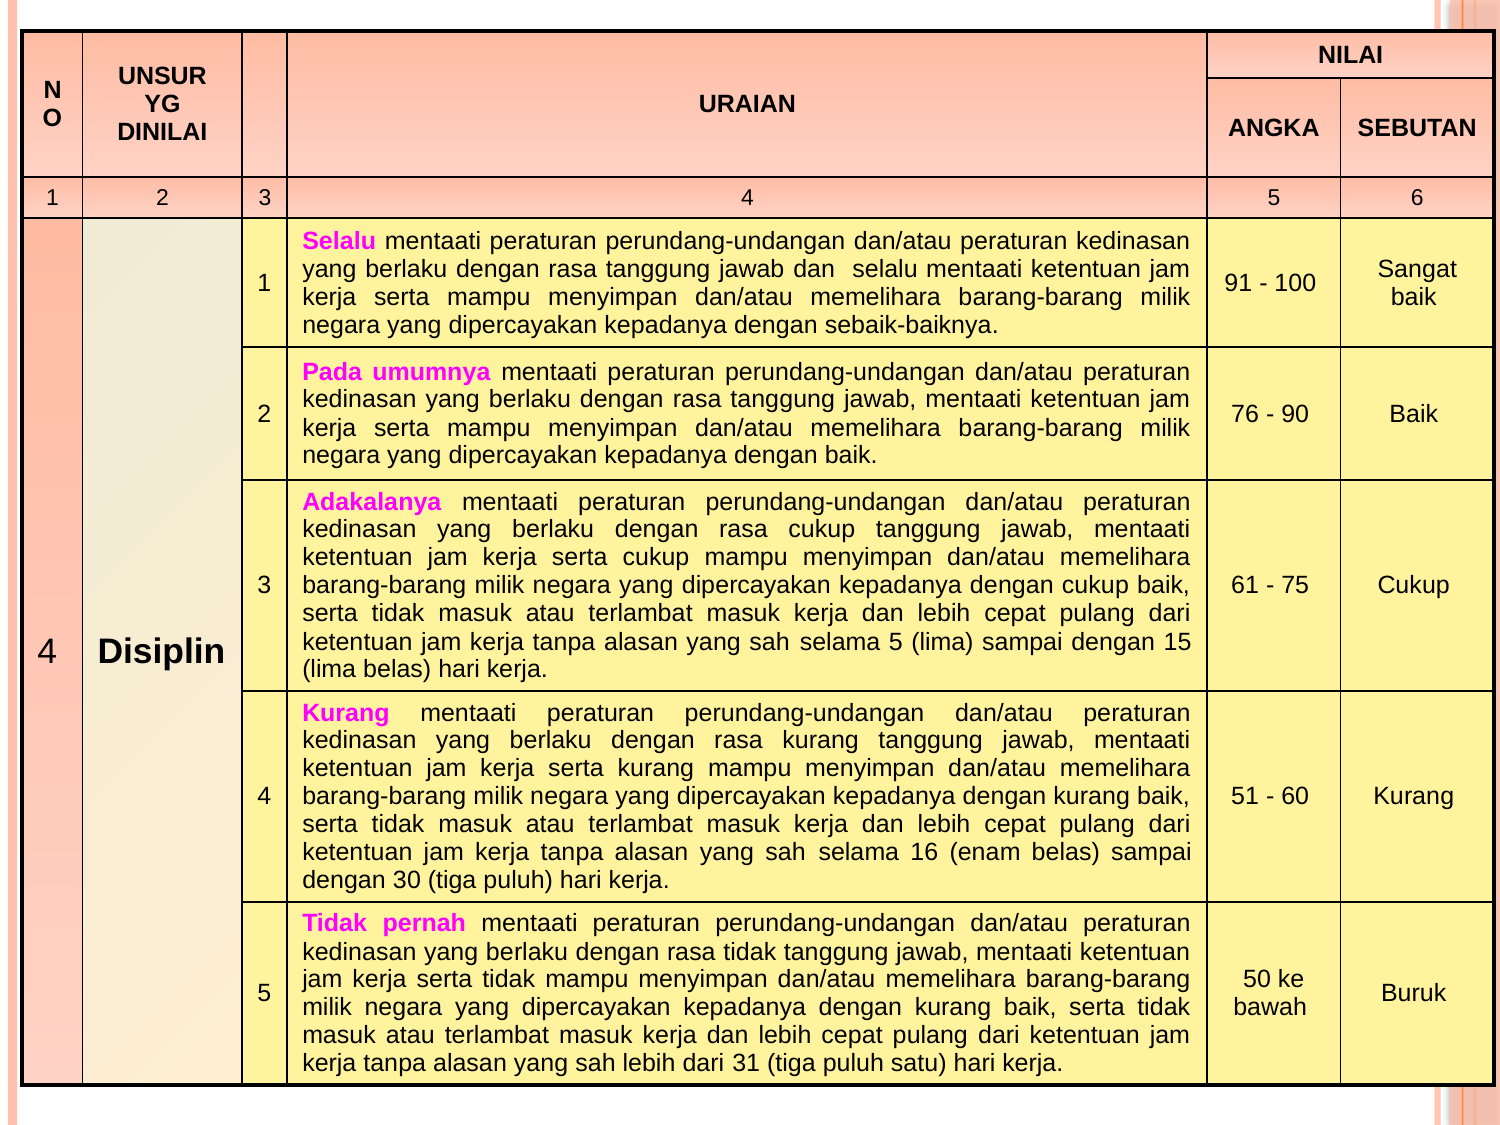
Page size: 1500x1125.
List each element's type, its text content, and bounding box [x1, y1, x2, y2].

table_cell 3 [243, 481, 286, 690]
table_cell 1 [24, 178, 82, 217]
table_cell Sangat baik [1341, 219, 1492, 346]
table_cell 6 [1341, 178, 1492, 217]
table_cell Buruk [1341, 903, 1492, 1083]
table_cell SEBUTAN [1341, 79, 1492, 176]
table_cell Adakalanya mentaati peraturan perundang-undangan dan/atau peraturan kedinasan yang berlaku dengan rasa cukup tanggung jawab, mentaati ketentuan jam kerja serta cukup mampu menyimpan dan/atau memelihara barang-barang milik negara yang dipercayakan kepadanya dengan cukup baik, serta tidak masuk atau terlambat masuk kerja dan lebih cepat pulang dari ketentuan jam kerja tanpa alasan yang sah selama 5 (lima) sampai dengan 15 (lima belas) hari kerja. [288, 481, 1206, 690]
table_cell 4 [288, 178, 1206, 217]
table_cell Kurang [1341, 692, 1492, 901]
table_cell 61 - 75 [1208, 481, 1340, 690]
table_header [243, 33, 286, 176]
table_cell 4 [243, 692, 286, 901]
table_cell Cukup [1341, 481, 1492, 690]
table_cell Kurang mentaati peraturan perundang-undangan dan/atau peraturan kedinasan yang berlaku dengan rasa kurang tanggung jawab, mentaati ketentuan jam kerja serta kurang mampu menyimpan dan/atau memelihara barang-barang milik negara yang dipercayakan kepadanya dengan kurang baik, serta tidak masuk atau terlambat masuk kerja dan lebih cepat pulang dari ketentuan jam kerja tanpa alasan yang sah selama 16 (enam belas) sampai dengan 30 (tiga puluh) hari kerja. [288, 692, 1206, 901]
table_cell 5 [1208, 178, 1340, 217]
table_header NILAI [1208, 33, 1492, 77]
table_cell 2 [243, 348, 286, 479]
table_cell ANGKA [1208, 79, 1340, 176]
table_cell 3 [243, 178, 286, 217]
table_header UNSUR YG DINILAI [83, 33, 241, 176]
table_header NO [24, 33, 82, 176]
table_cell 51 - 60 [1208, 692, 1340, 901]
table_cell 76 - 90 [1208, 348, 1340, 479]
table_cell 91 - 100 [1208, 219, 1340, 346]
table_cell Tidak pernah mentaati peraturan perundang-undangan dan/atau peraturan kedinasan yang berlaku dengan rasa tidak tanggung jawab, mentaati ketentuan jam kerja serta tidak mampu menyimpan dan/atau memelihara barang-barang milik negara yang dipercayakan kepadanya dengan kurang baik, serta tidak masuk atau terlambat masuk kerja dan lebih cepat pulang dari ketentuan jam kerja tanpa alasan yang sah lebih dari 31 (tiga puluh satu) hari kerja. [288, 903, 1206, 1083]
table_cell 5 [243, 903, 286, 1083]
table_cell Disiplin [83, 219, 241, 1083]
table_cell Selalu mentaati peraturan perundang-undangan dan/atau peraturan kedinasan yang berlaku dengan rasa tanggung jawab dan selalu mentaati ketentuan jam kerja serta mampu menyimpan dan/atau memelihara barang-barang milik negara yang dipercayakan kepadanya dengan sebaik-baiknya. [288, 219, 1206, 346]
table_cell 1 [243, 219, 286, 346]
table_cell Baik [1341, 348, 1492, 479]
table_header URAIAN [288, 33, 1206, 176]
table_cell 50 ke bawah [1208, 903, 1340, 1083]
table_cell Pada umumnya mentaati peraturan perundang-undangan dan/atau peraturan kedinasan yang berlaku dengan rasa tanggung jawab, mentaati ketentuan jam kerja serta mampu menyimpan dan/atau memelihara barang-barang milik negara yang dipercayakan kepadanya dengan baik. [288, 348, 1206, 479]
table_cell 2 [83, 178, 241, 217]
table_cell 4 [24, 219, 82, 1083]
